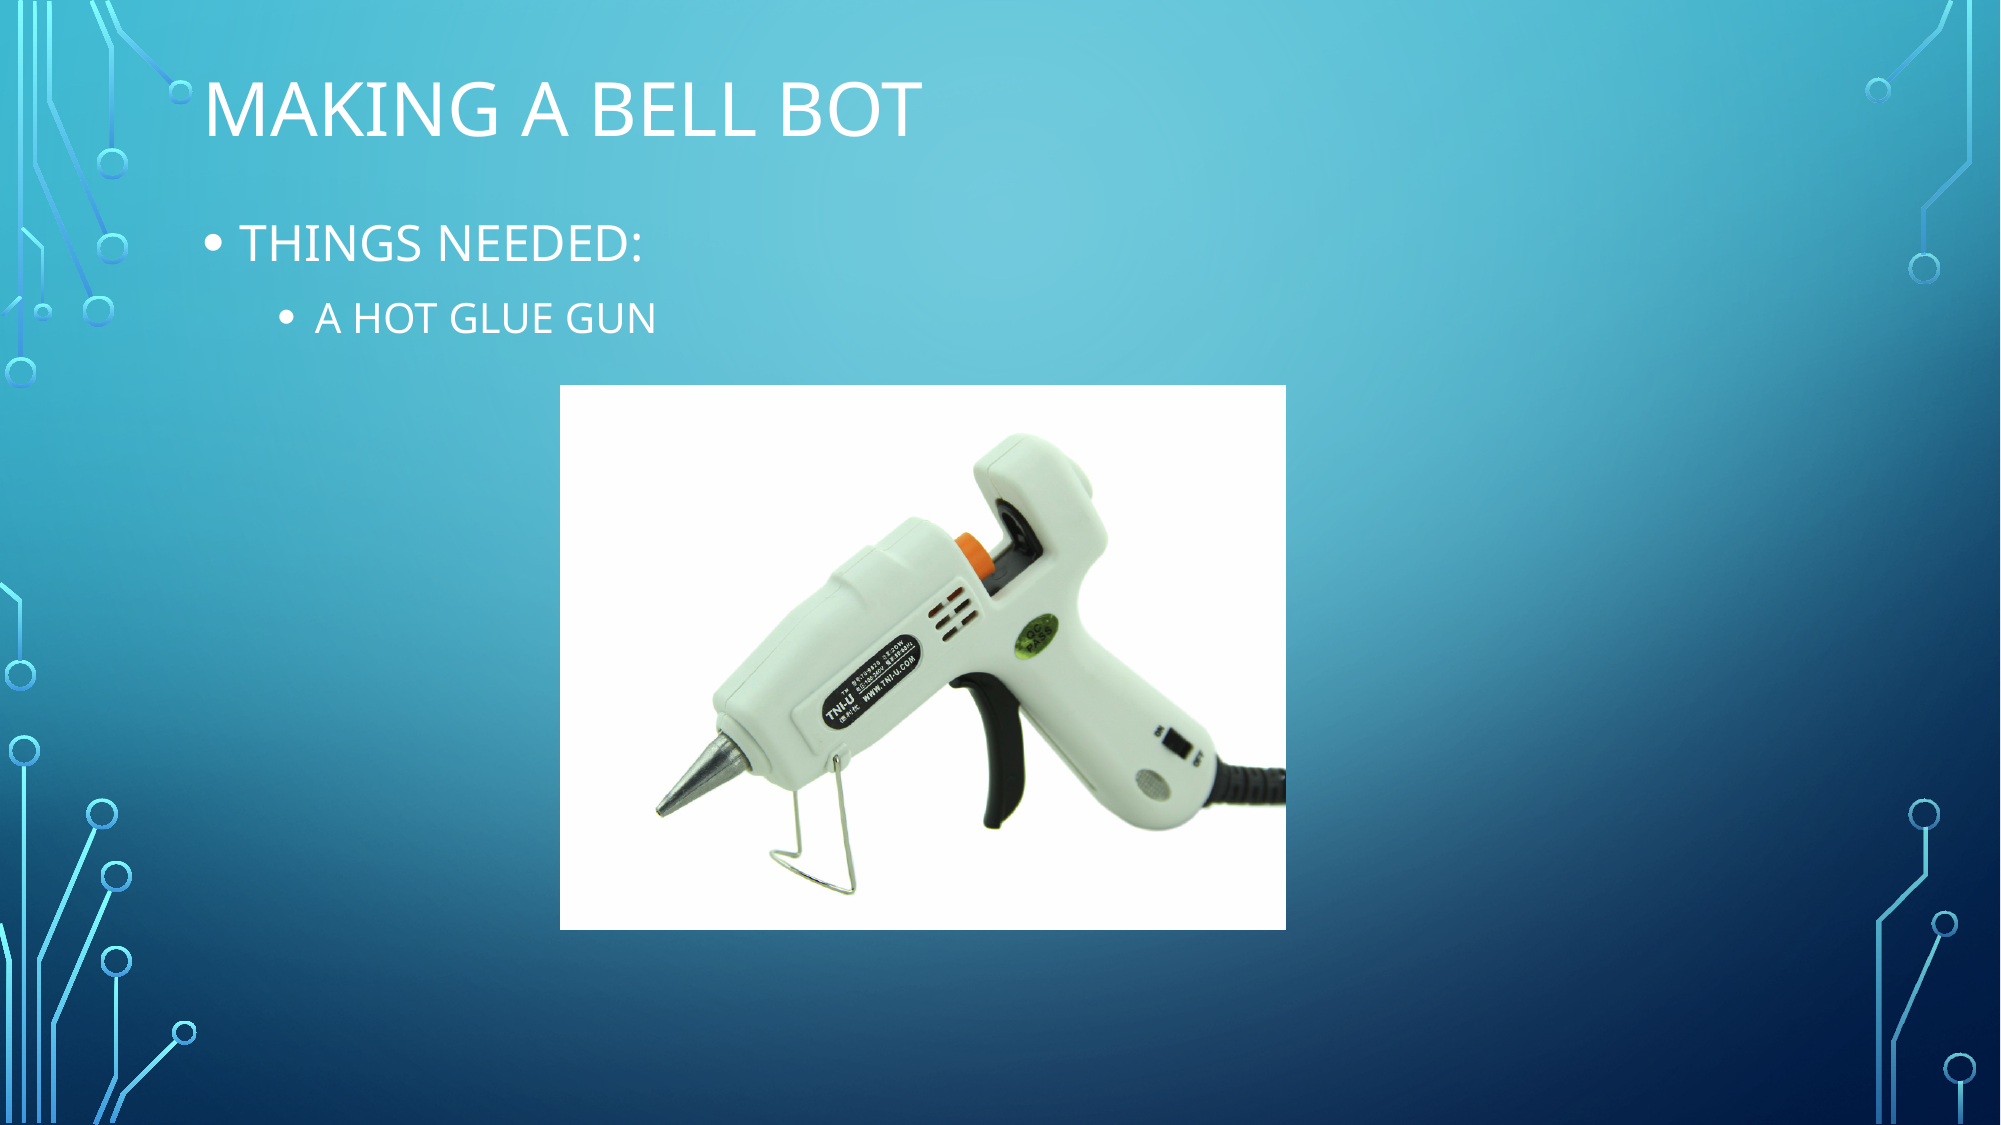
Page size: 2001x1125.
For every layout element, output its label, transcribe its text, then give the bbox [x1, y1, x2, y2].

title Making a bell bot [187, 41, 1813, 183]
list THINGS NEEDED: A HOT GLUE GUN [187, 191, 1813, 773]
picture [559, 385, 1286, 930]
